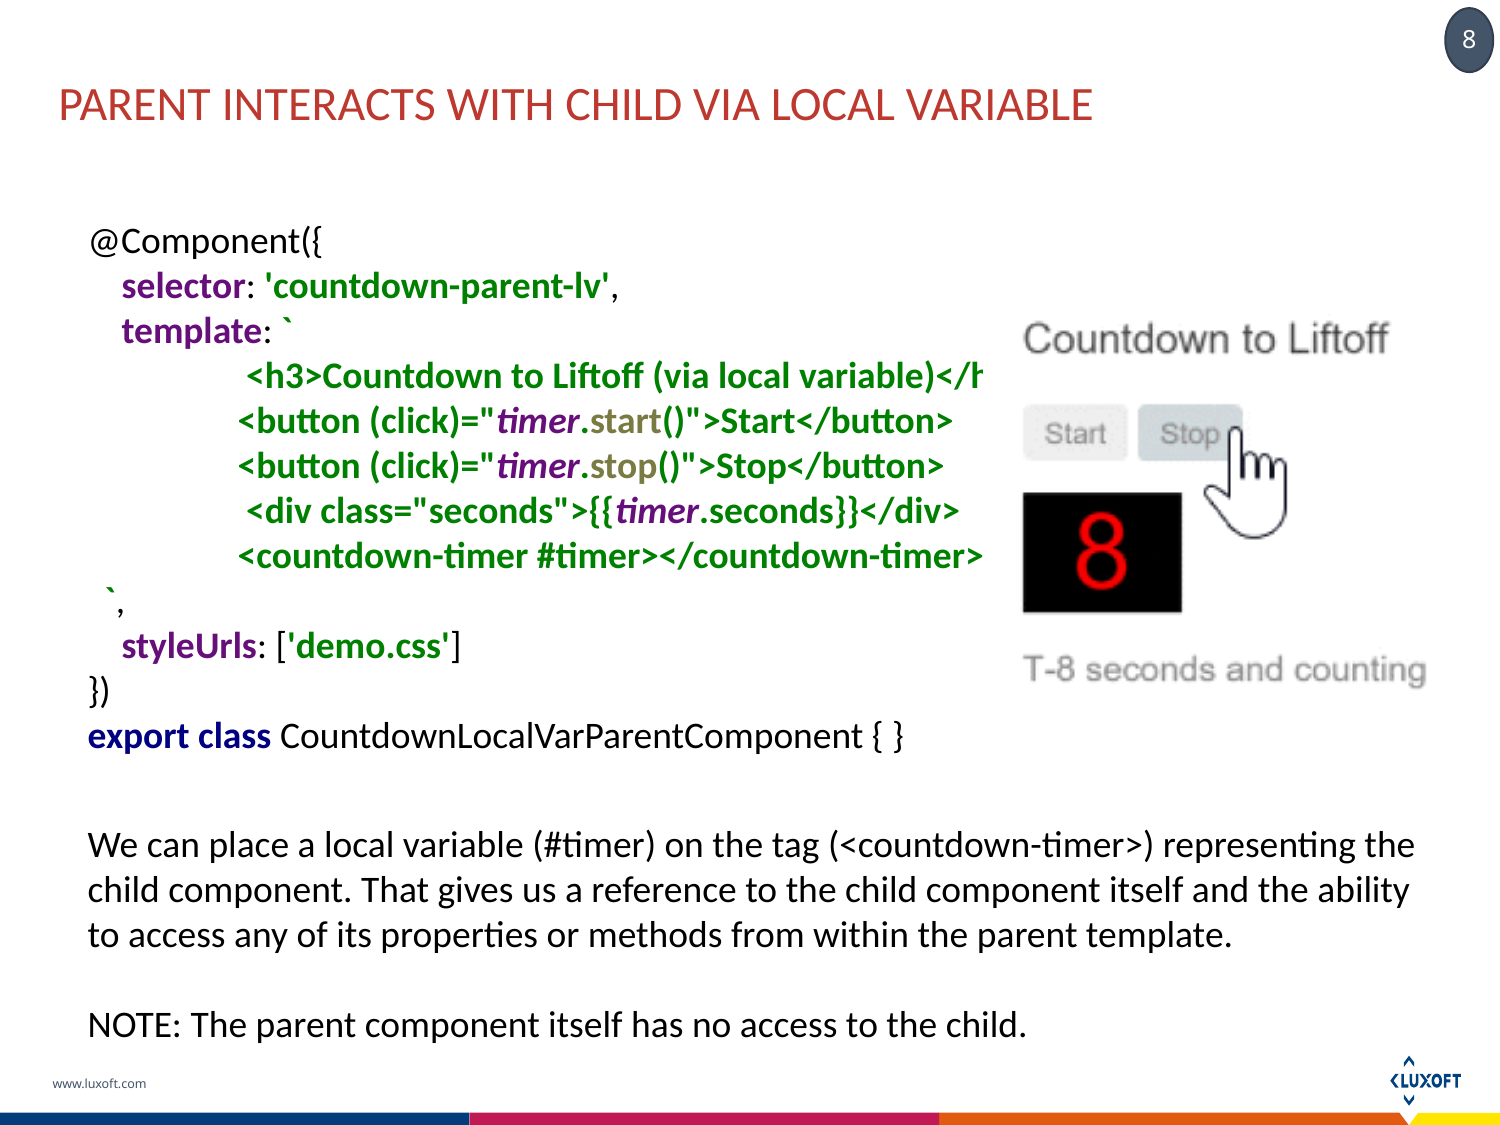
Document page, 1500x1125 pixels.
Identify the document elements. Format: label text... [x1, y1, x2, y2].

picture [983, 289, 1500, 726]
text_box @Component({ selector: 'countdown-parent-lv', template: ` <h3>Countdown to Liftoff (via local variable)</h3> <button (click)="timer.start()">Start</button> <button (click)="timer.stop()">Stop</button> <div class="seconds">{{timer.seconds}}</div> <countdown-timer #timer></countdown-timer> `, styleUrls: ['demo.css'] }) export class CountdownLocalVarParentComponent { } [72, 208, 1338, 809]
title Parent interacts with child via local variable [47, 59, 1457, 143]
text_box We can place a local variable (#timer) on the tag (<countdown-timer>) representing the child component. That gives us a reference to the child component itself and the ability to access any of its properties or methods from within the parent template. NOTE: The parent component itself has no access to the child. [72, 813, 1457, 1098]
